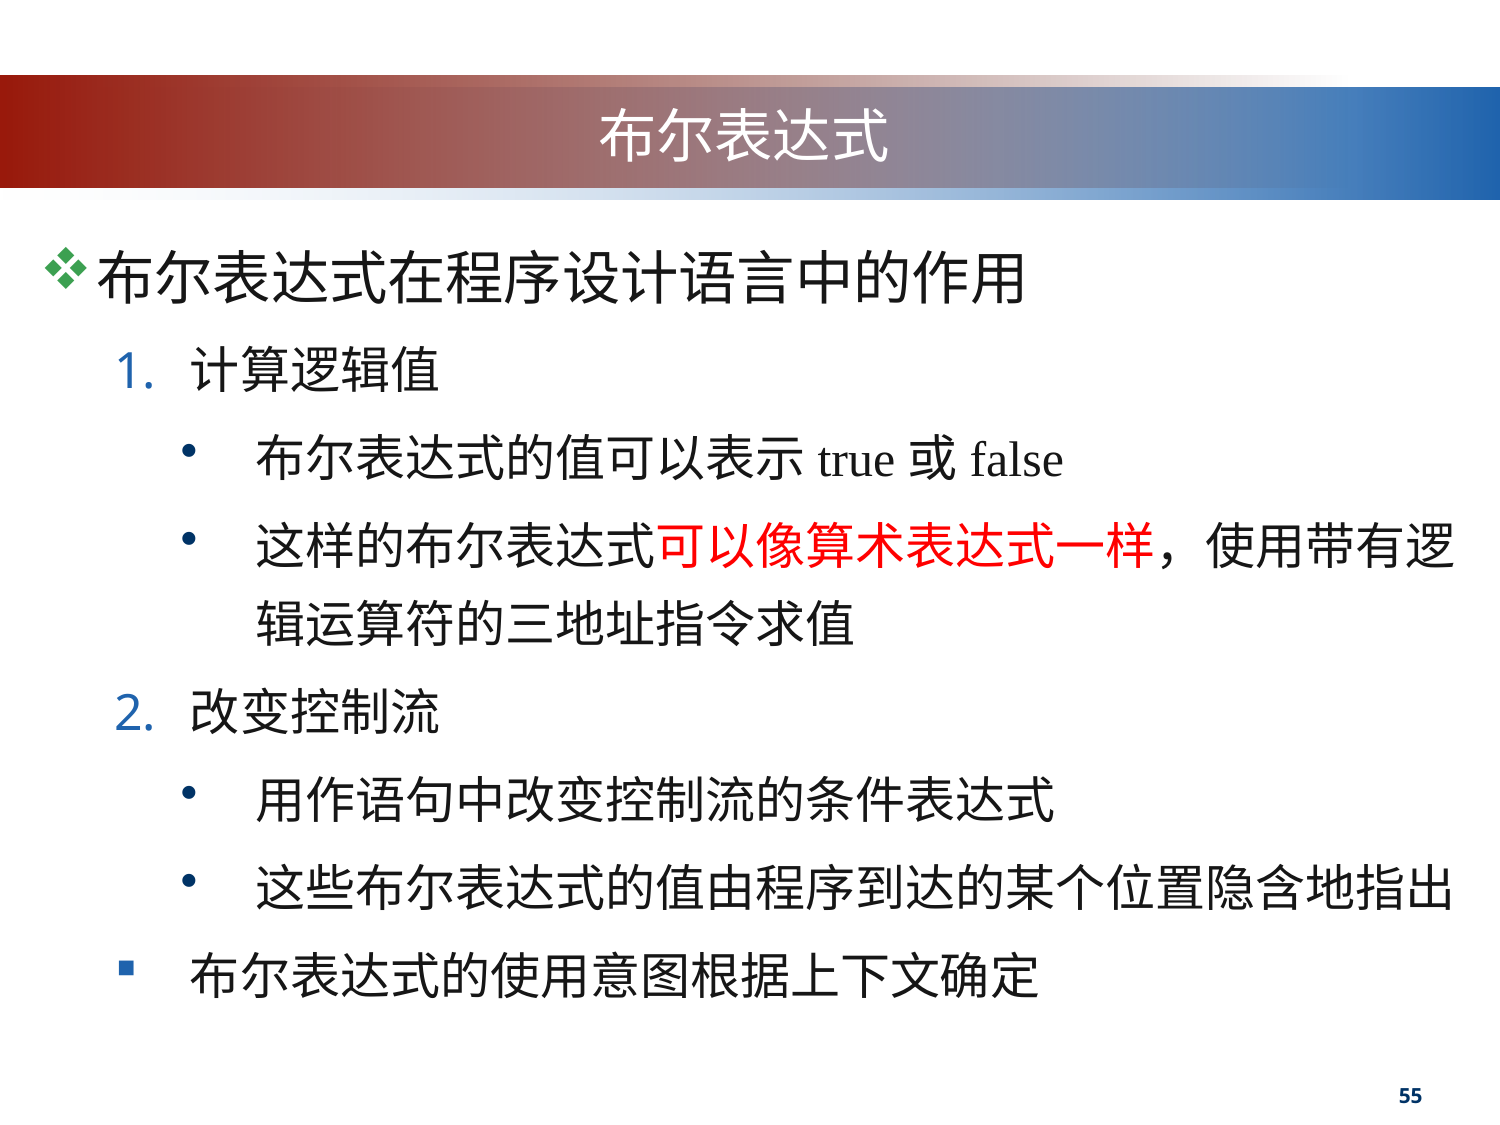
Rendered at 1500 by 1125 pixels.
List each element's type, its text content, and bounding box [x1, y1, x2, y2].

list 布尔表达式在程序设计语言中的作用 计算逻辑值 布尔表达式的值可以表示true或false 这样的布尔表达式可以像算术表达式一样，使用带有逻辑运算符的三地址指令求值 改变控制流 用作语句中改变控制流的条件表达式 这些布尔表达式的值由程序到达的某个位置隐含地指出 布尔表达式的使用意图根据上下文确定 [24, 212, 1488, 1049]
slide_number 55 [1087, 1074, 1438, 1117]
title 布尔表达式 [137, 87, 1351, 181]
